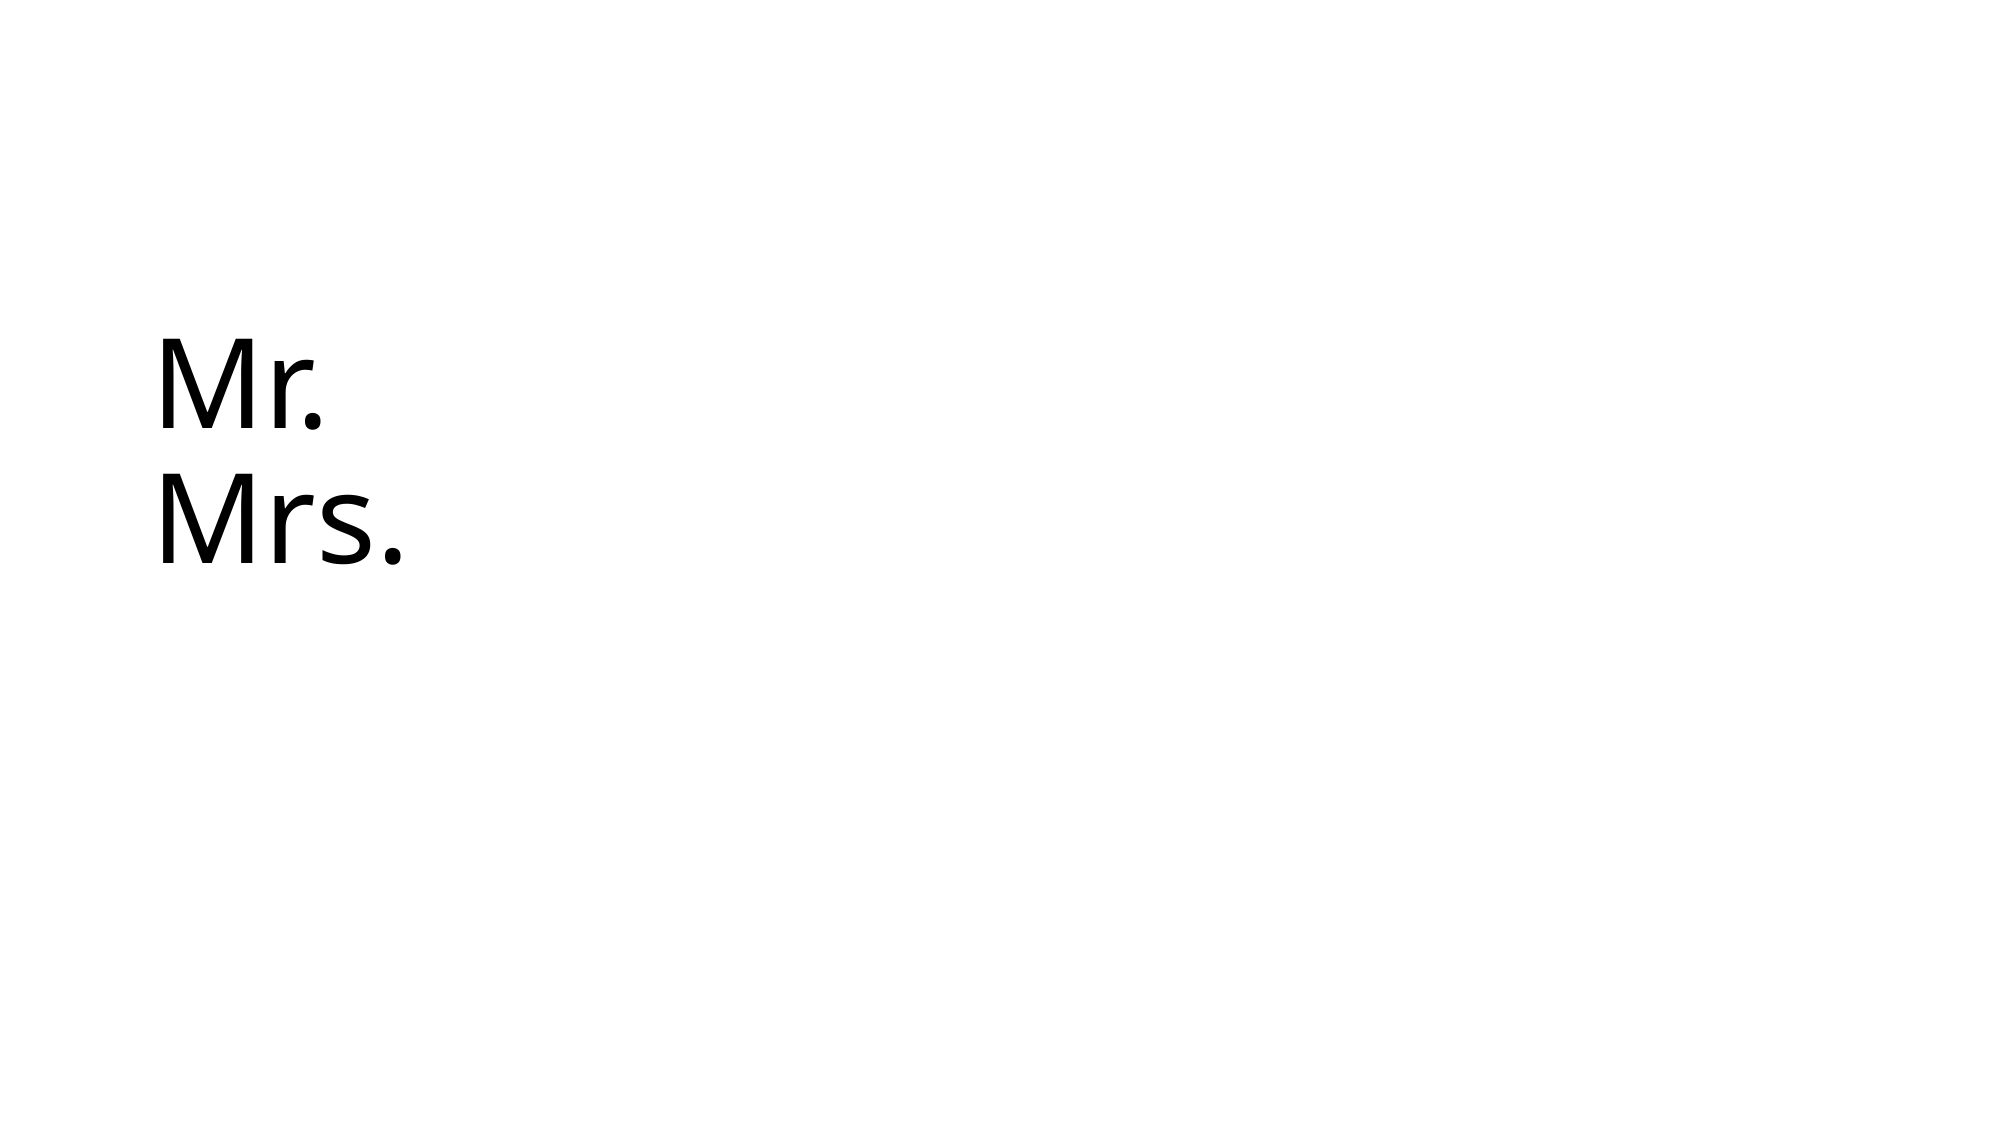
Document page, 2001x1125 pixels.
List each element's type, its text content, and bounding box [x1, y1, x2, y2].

title Mr. Mrs. [136, 280, 1862, 749]
